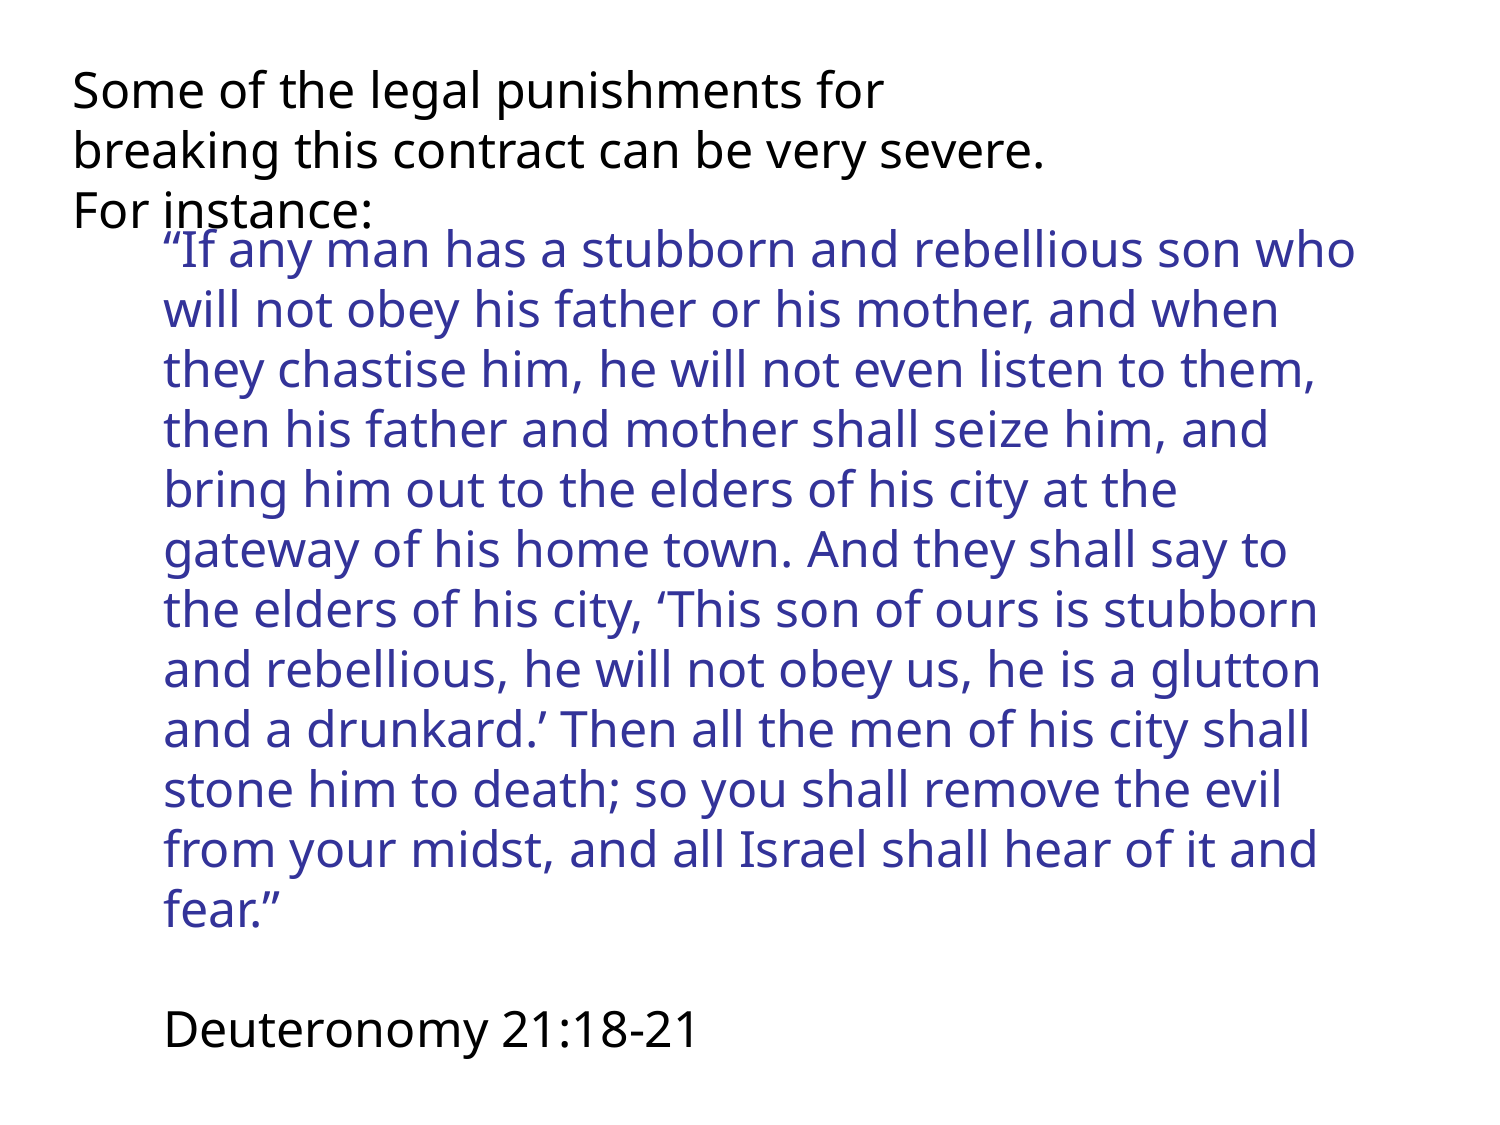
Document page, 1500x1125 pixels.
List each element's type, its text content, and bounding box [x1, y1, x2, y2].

text_box Some of the legal punishments for breaking this contract can be very severe. For instance: [65, 51, 1085, 247]
text_box “If any man has a stubborn and rebellious son who will not obey his father or his mother, and when they chastise him, he will not even listen to them, then his father and mother shall seize him, and bring him out to the elders of his city at the gateway of his home town. And they shall say to the elders of his city, ‘This son of ours is stubborn and rebellious, he will not obey us, he is a glutton and a drunkard.’ Then all the men of his city shall stone him to death; so you shall remove the evil from your midst, and all Israel shall hear of it and fear.” Deuteronomy 21:18-21 [155, 209, 1378, 1065]
